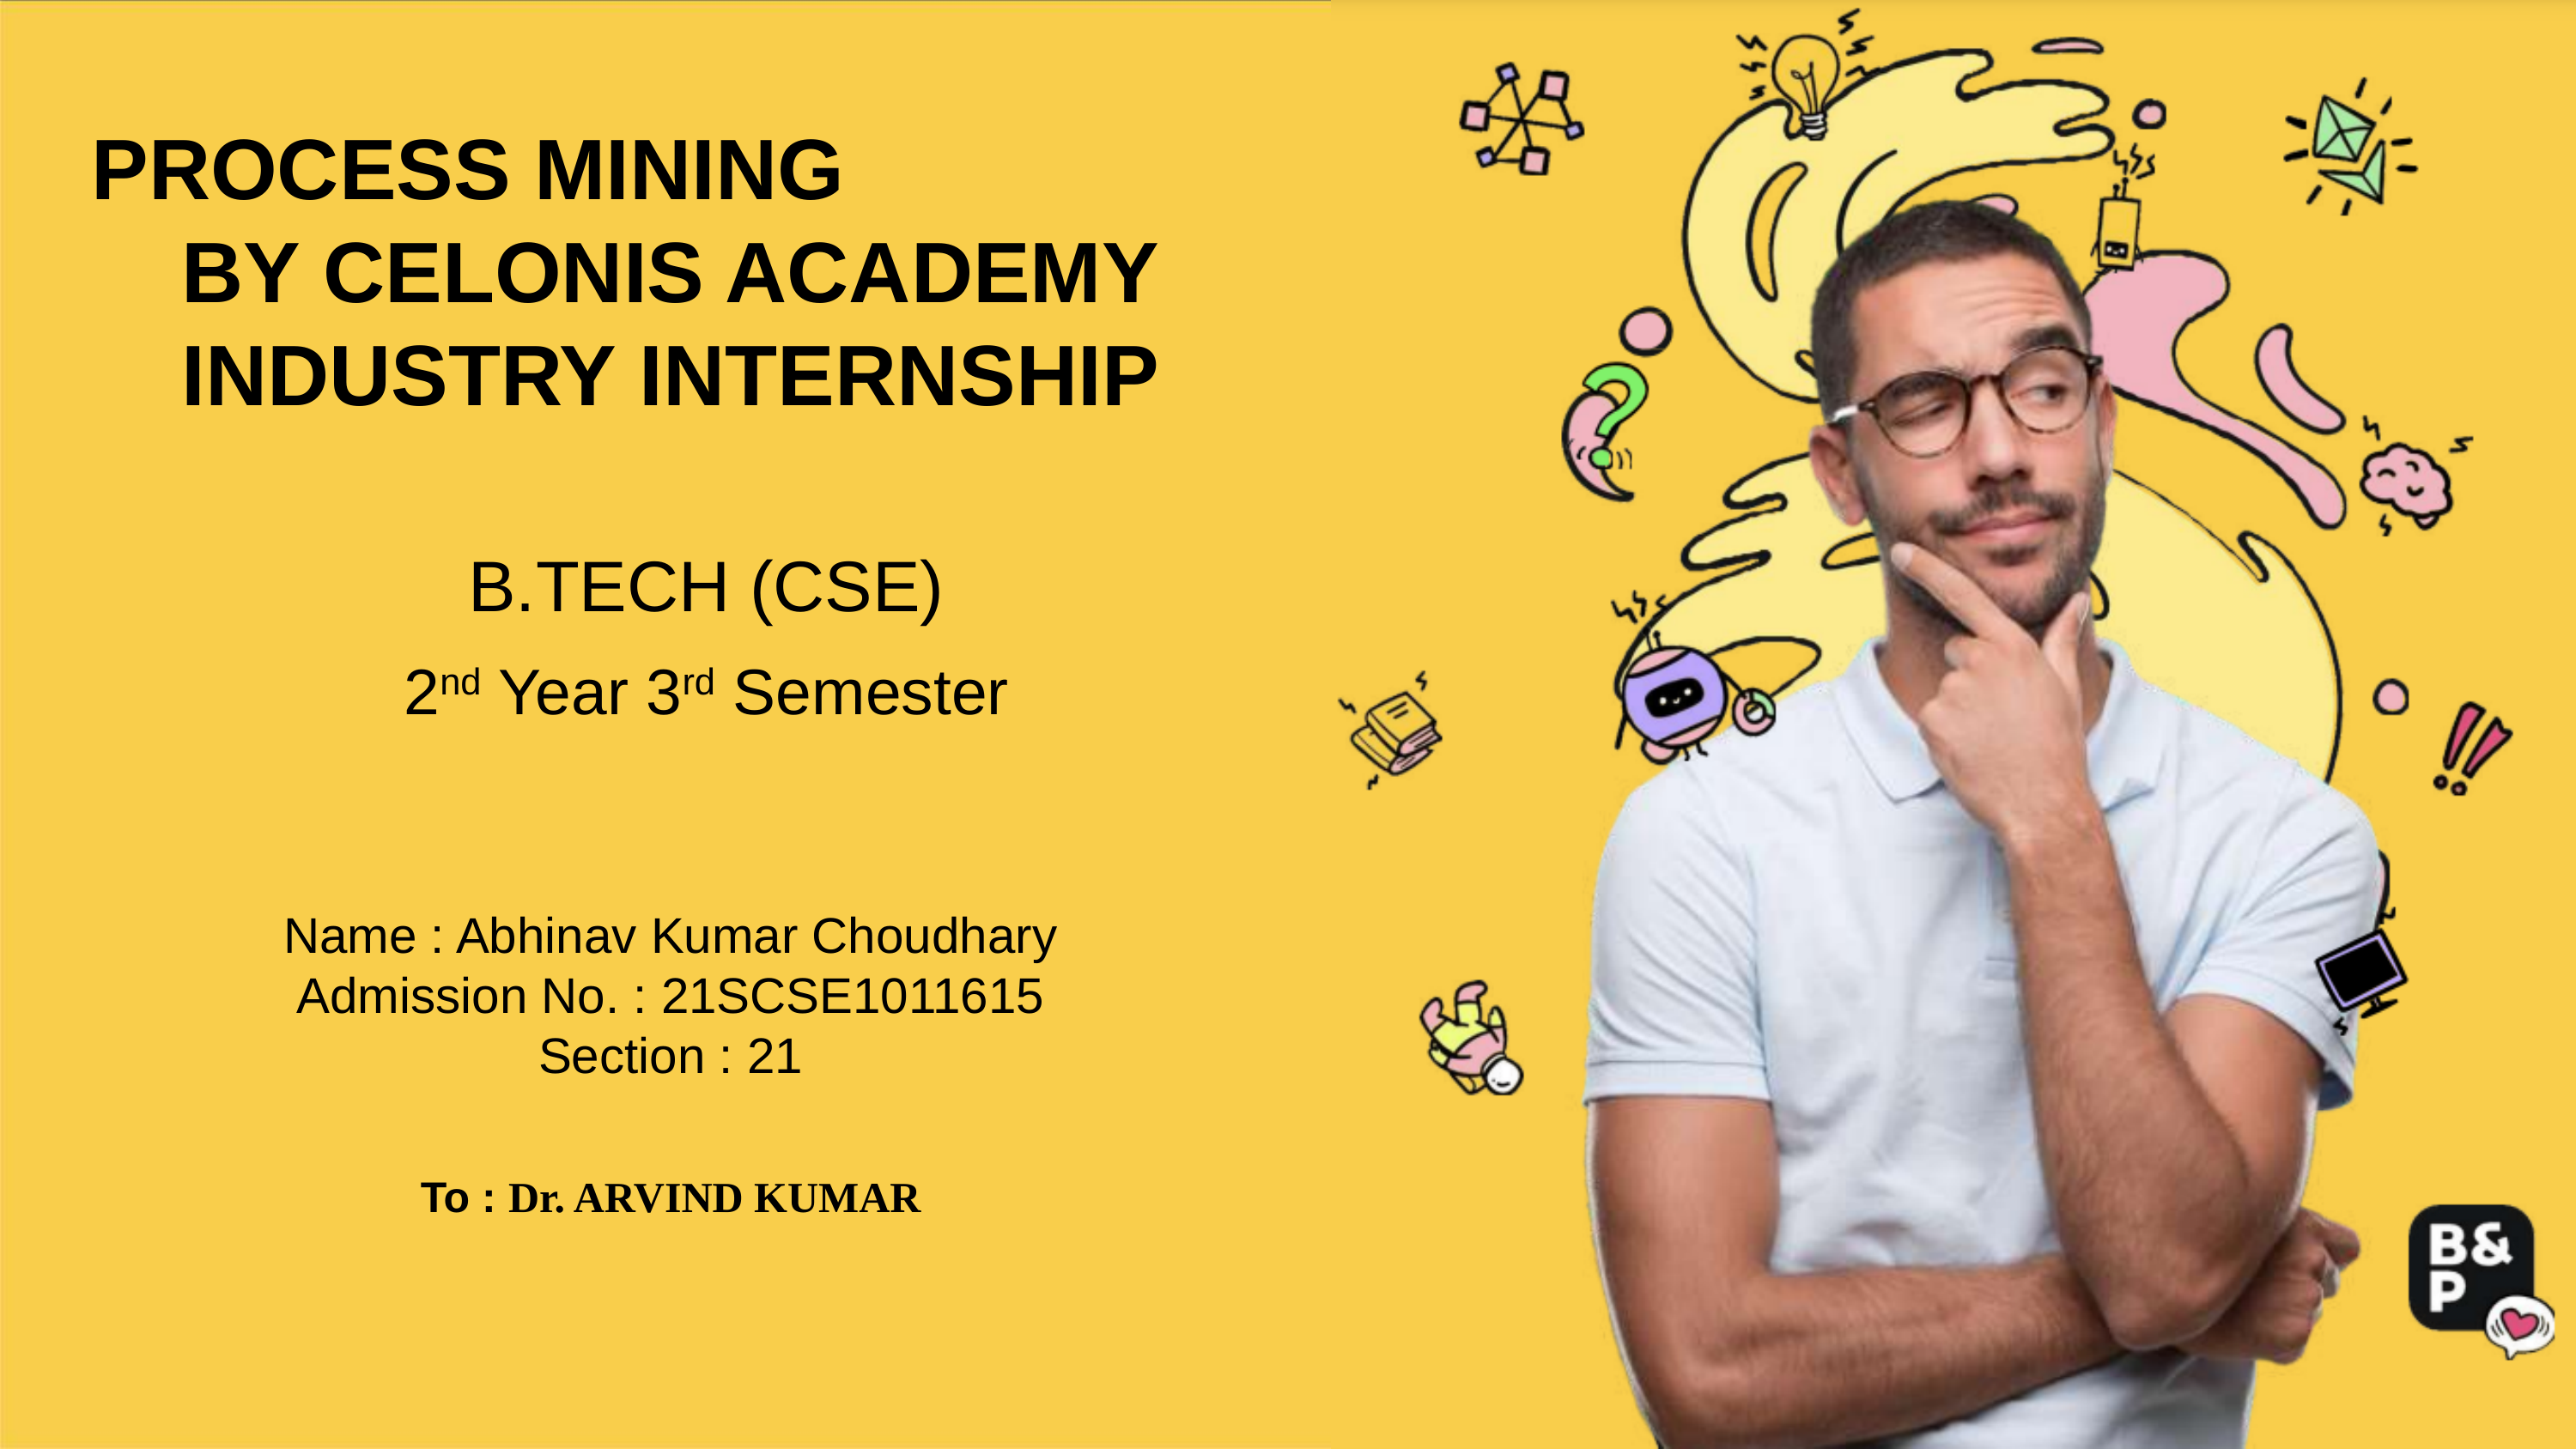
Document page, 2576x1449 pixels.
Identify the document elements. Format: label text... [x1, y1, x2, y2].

title PROCESS MINING BY CELONIS ACADEMY INDUSTRY INTERNSHIP B.TECH (CSE) 2nd Year 3rd Semester Name : Abhinav Kumar Choudhary Admission No. : 21SCSE1011615 Section : 21 To : Dr. ARVIND KUMAR [32, 113, 1309, 1449]
picture [0, 0, 2576, 1449]
